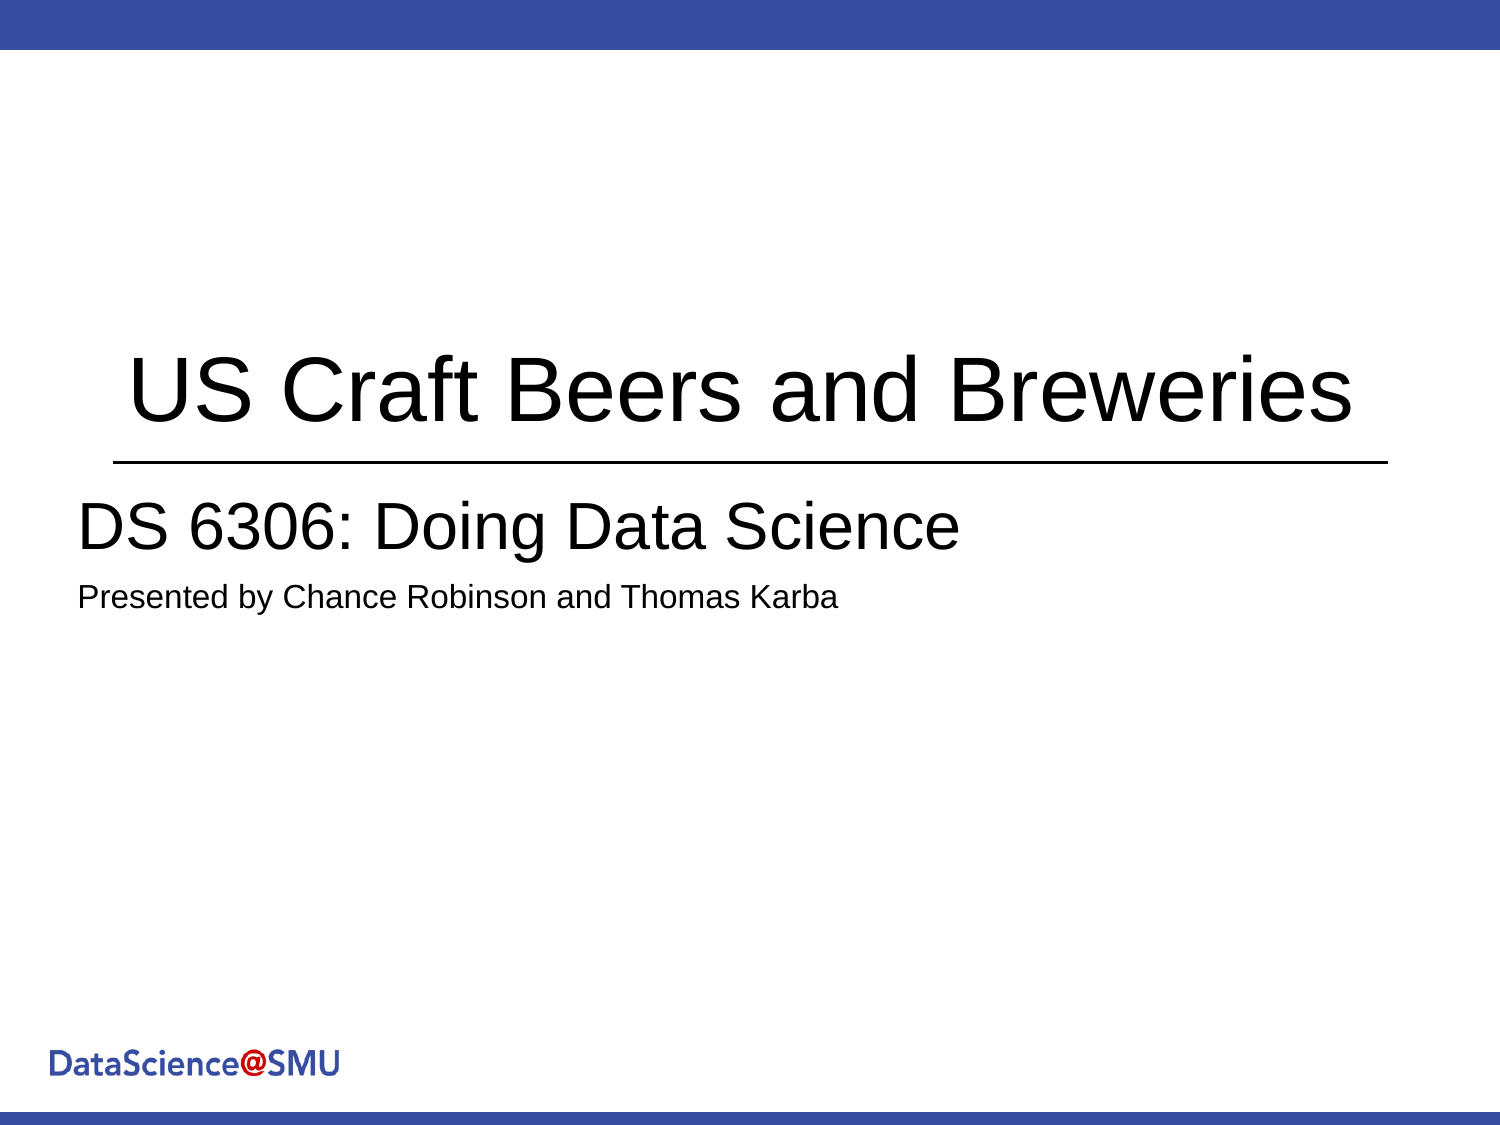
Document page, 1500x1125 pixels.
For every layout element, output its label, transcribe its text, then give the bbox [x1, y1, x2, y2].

picture [50, 1049, 339, 1076]
title US Craft Beers and Breweries [112, 299, 1500, 448]
subtitle DS 6306: Doing Data Science Presented by Chance Robinson and Thomas Karba [62, 474, 1463, 763]
